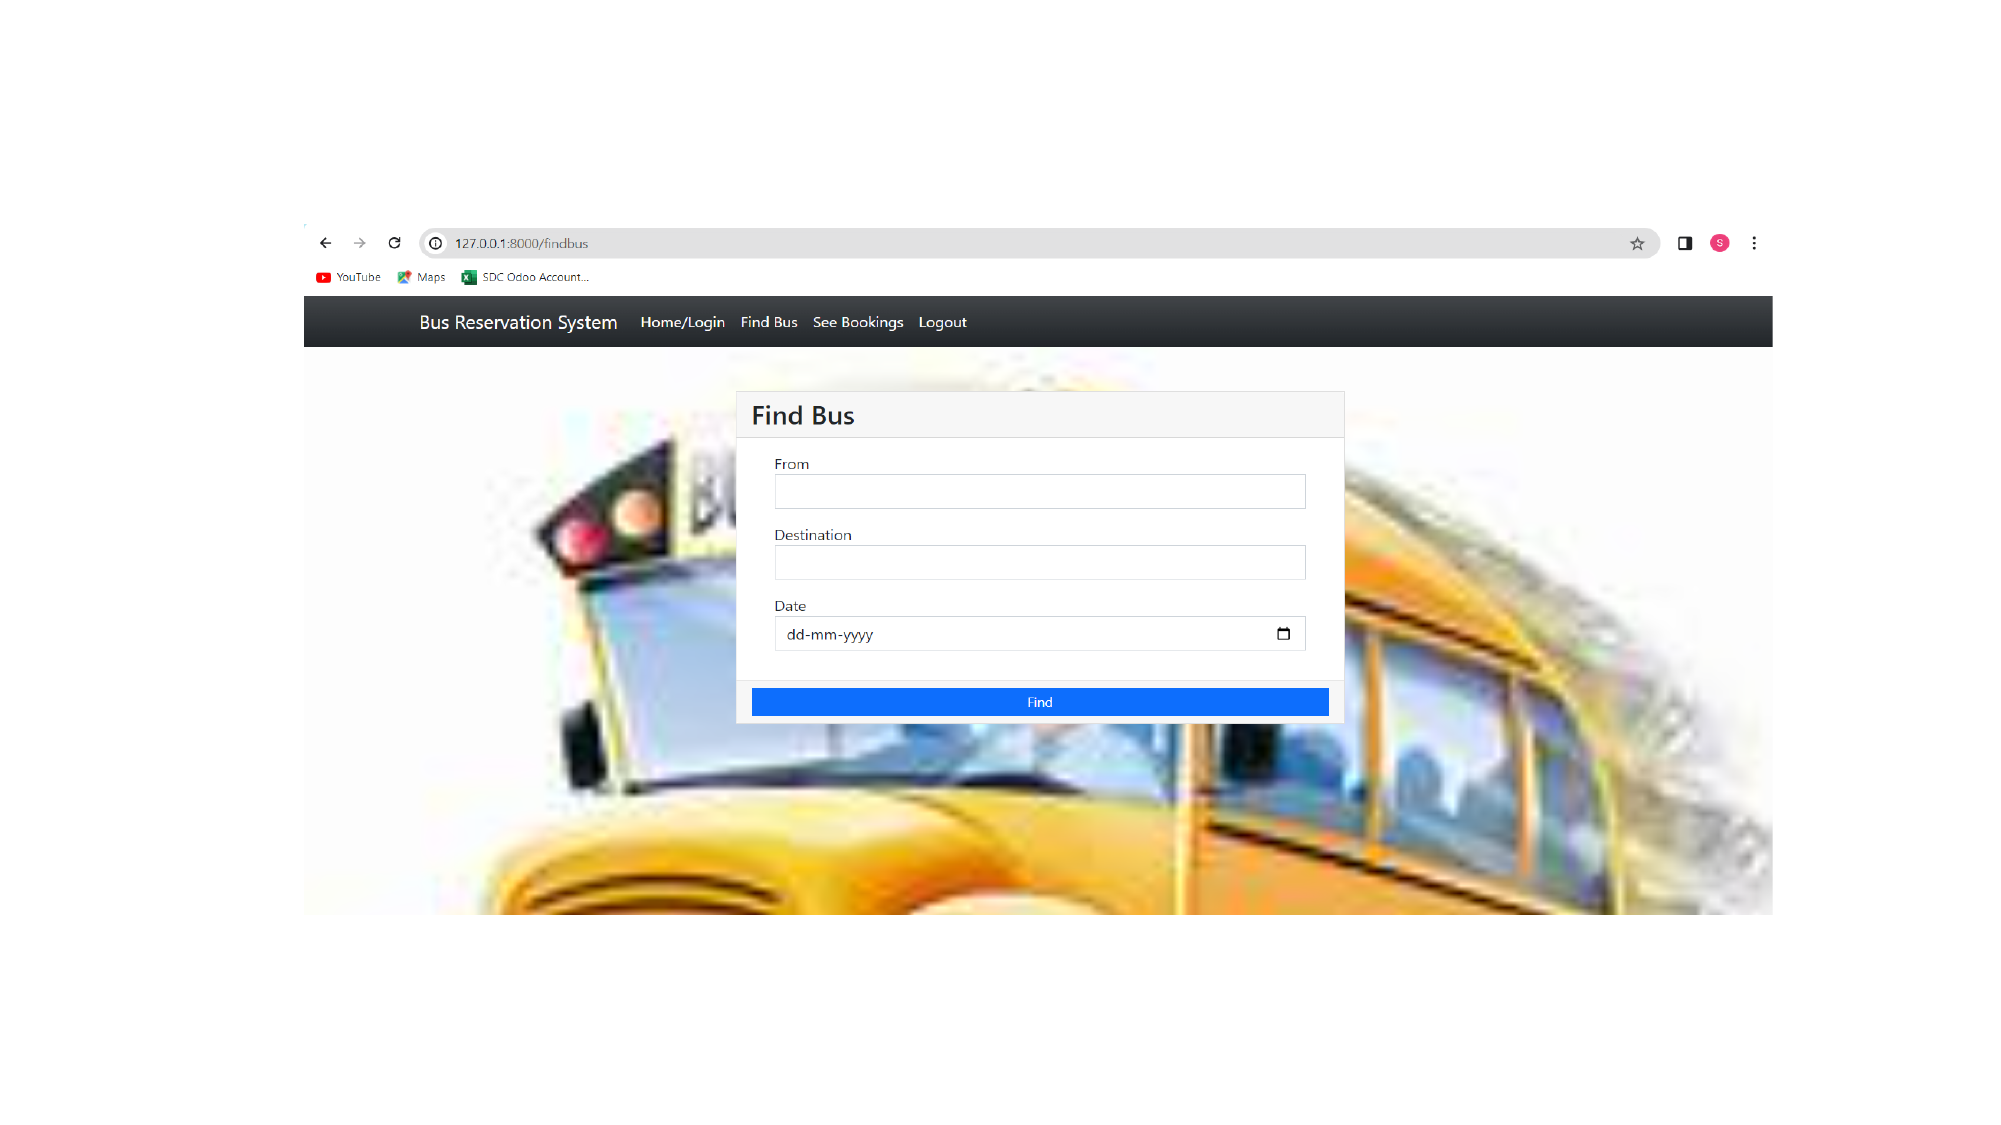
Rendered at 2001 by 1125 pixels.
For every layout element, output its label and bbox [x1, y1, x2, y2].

picture [303, 224, 1773, 915]
